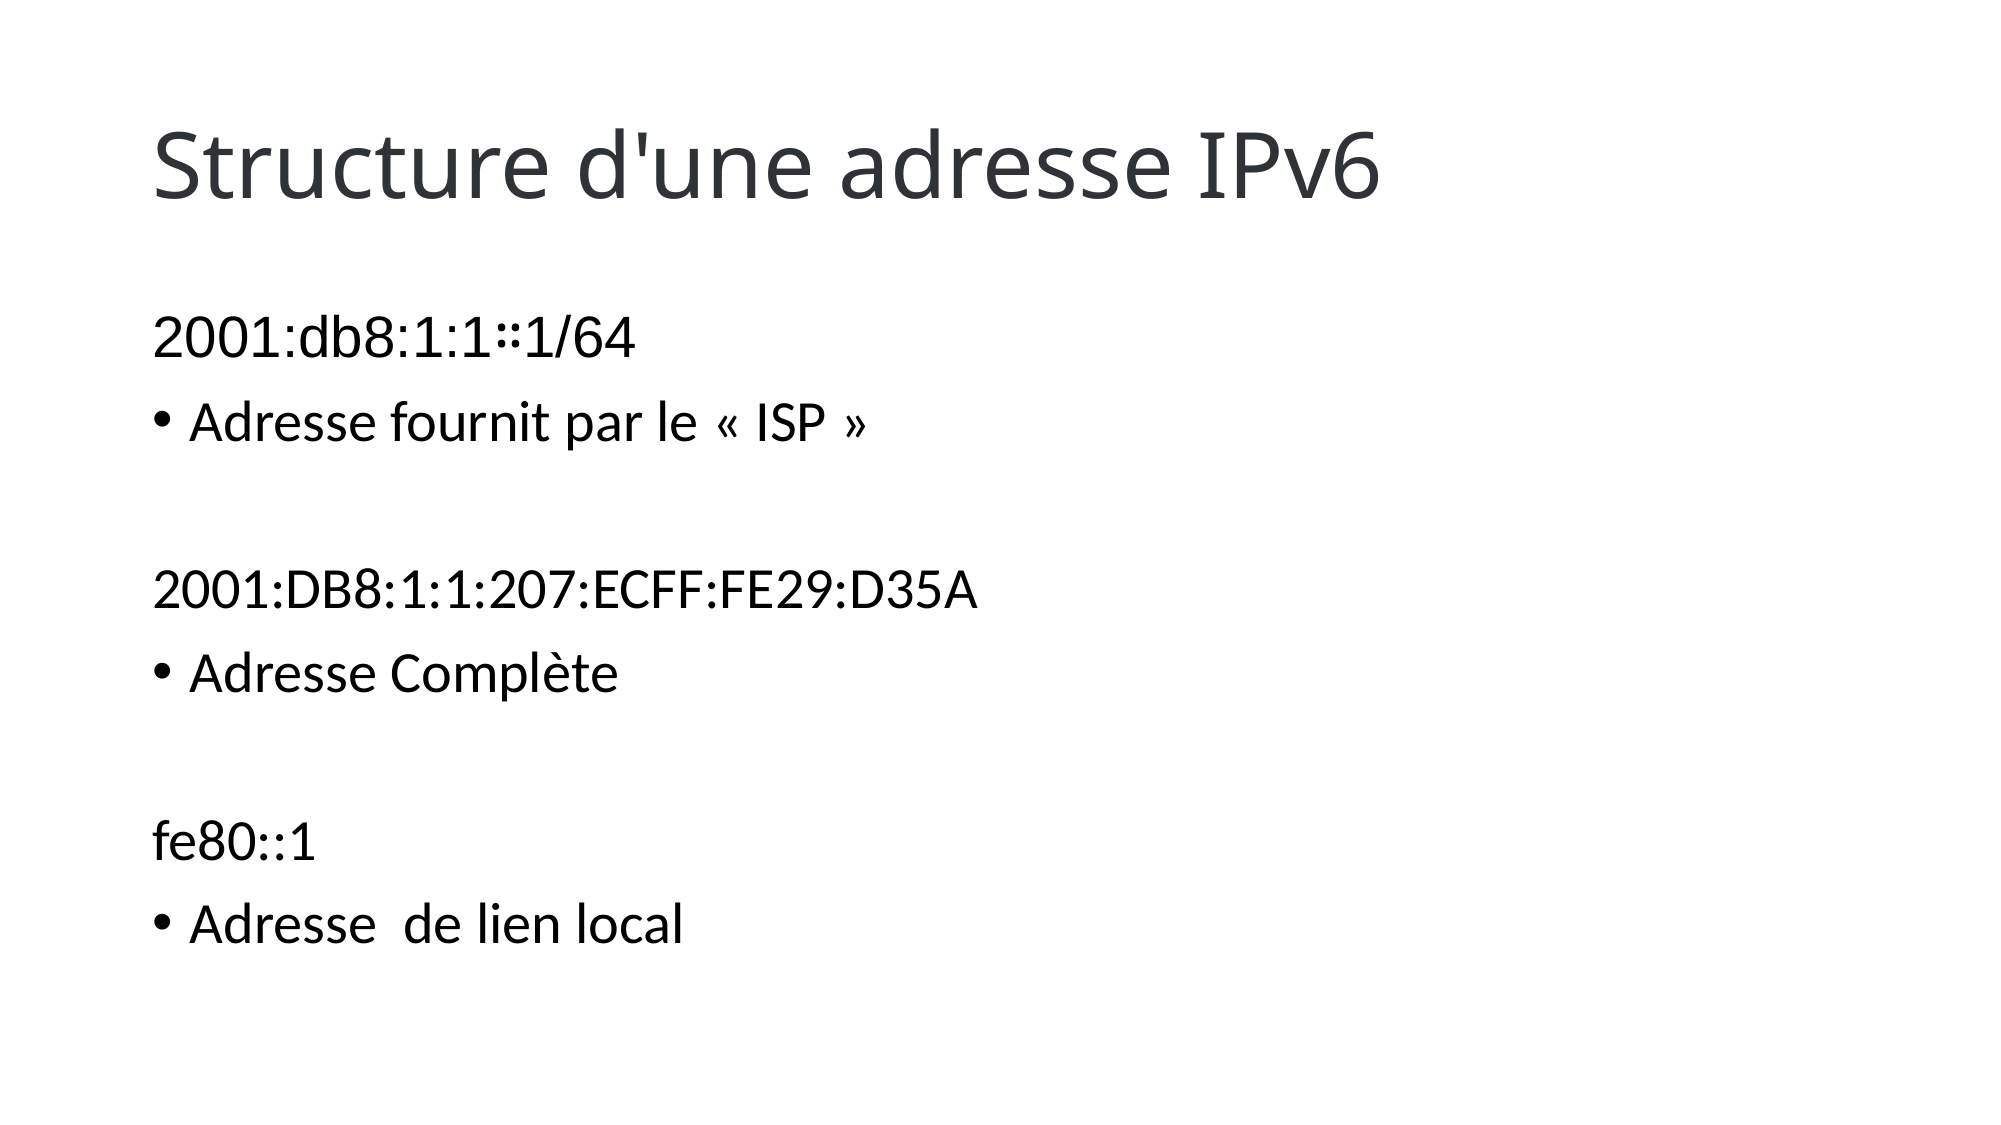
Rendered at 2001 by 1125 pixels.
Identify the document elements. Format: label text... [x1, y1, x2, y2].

title Structure d'une adresse IPv6 [137, 59, 1863, 278]
list 2001:db8:1:1።1/64 Adresse fournit par le « ISP » 2001:DB8:1:1:207:ECFF:FE29:D35A Adresse Complète fe80::1 Adresse de lien local [137, 299, 1863, 1014]
